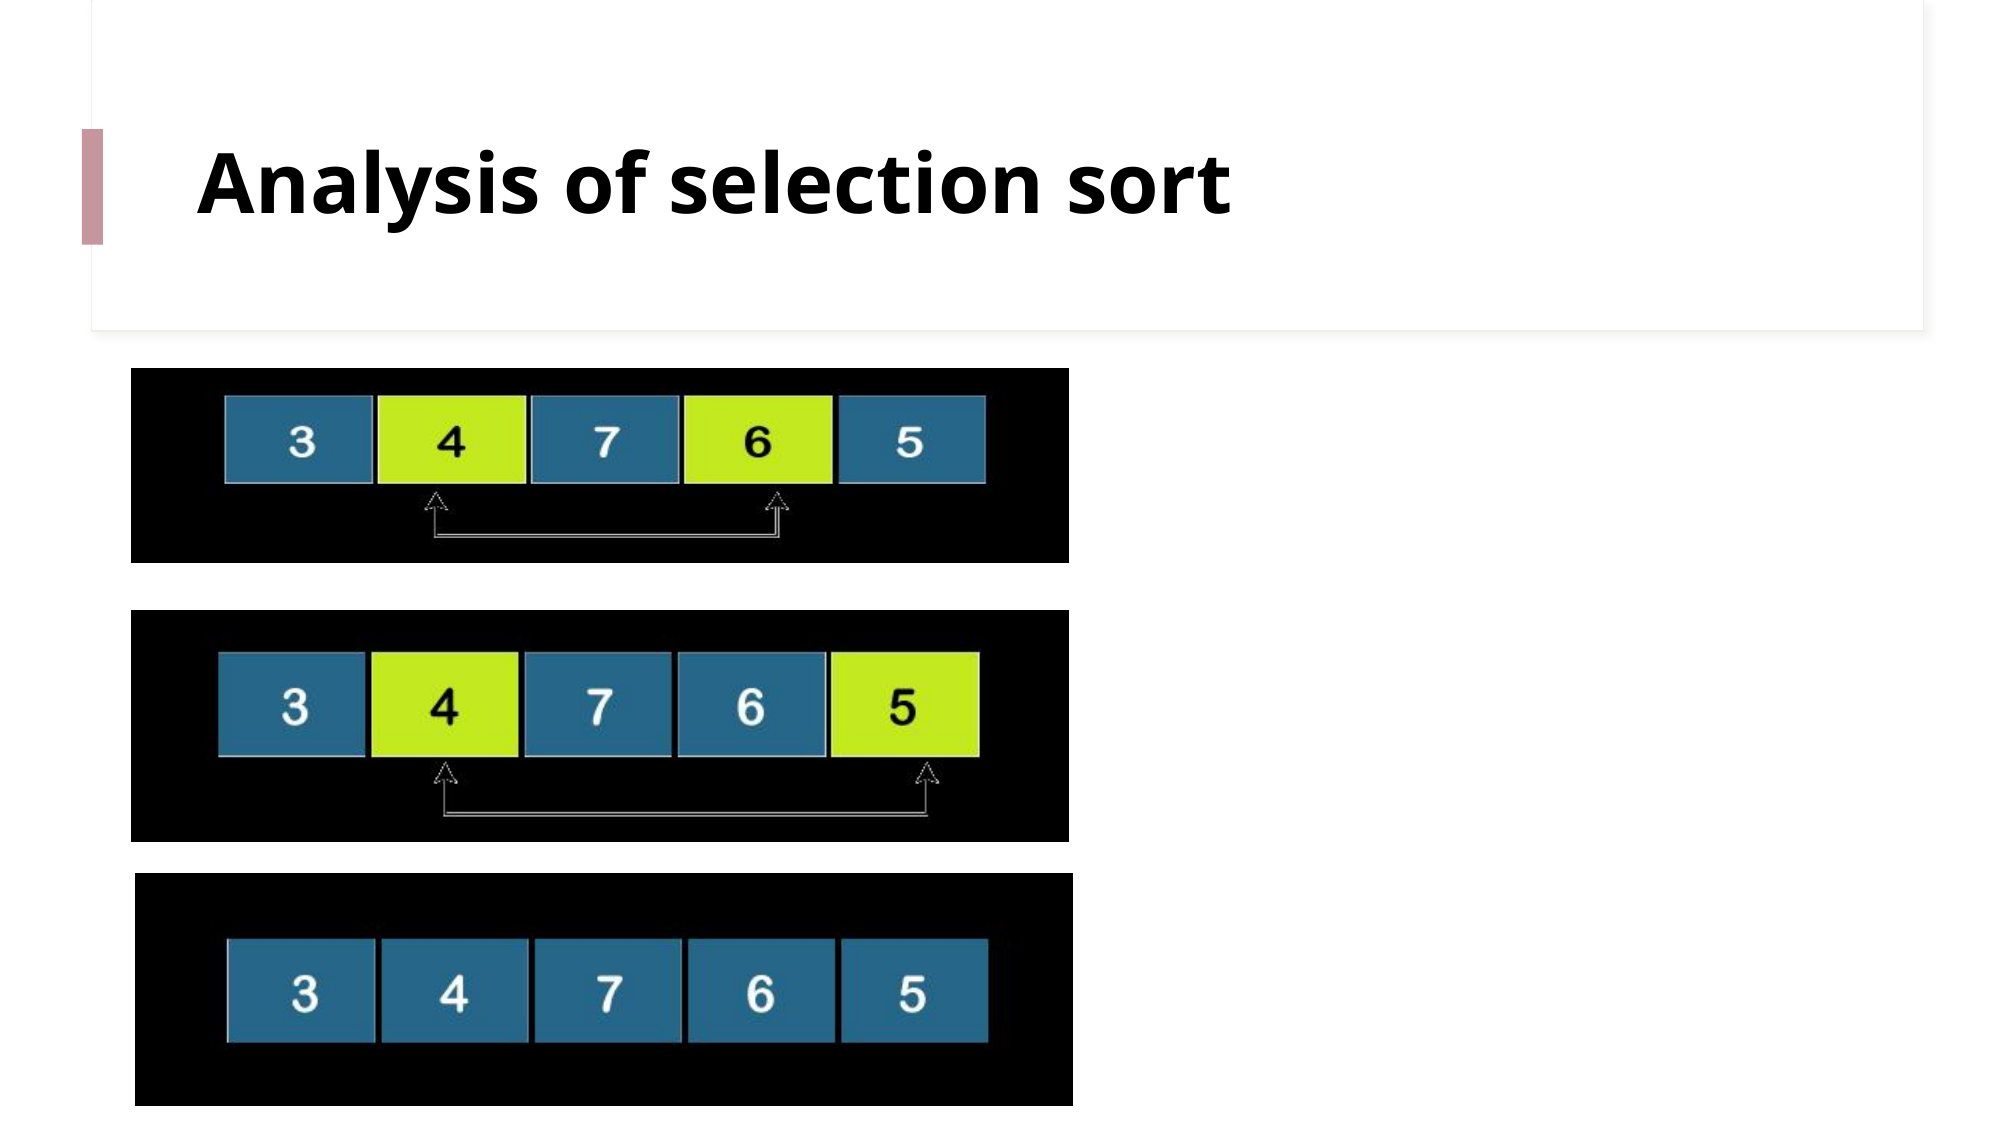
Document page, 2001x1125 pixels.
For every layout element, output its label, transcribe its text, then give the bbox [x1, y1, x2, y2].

picture [135, 873, 1073, 1106]
picture [131, 610, 1069, 842]
title Analysis of selection sort [183, 90, 1851, 284]
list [131, 368, 1069, 563]
